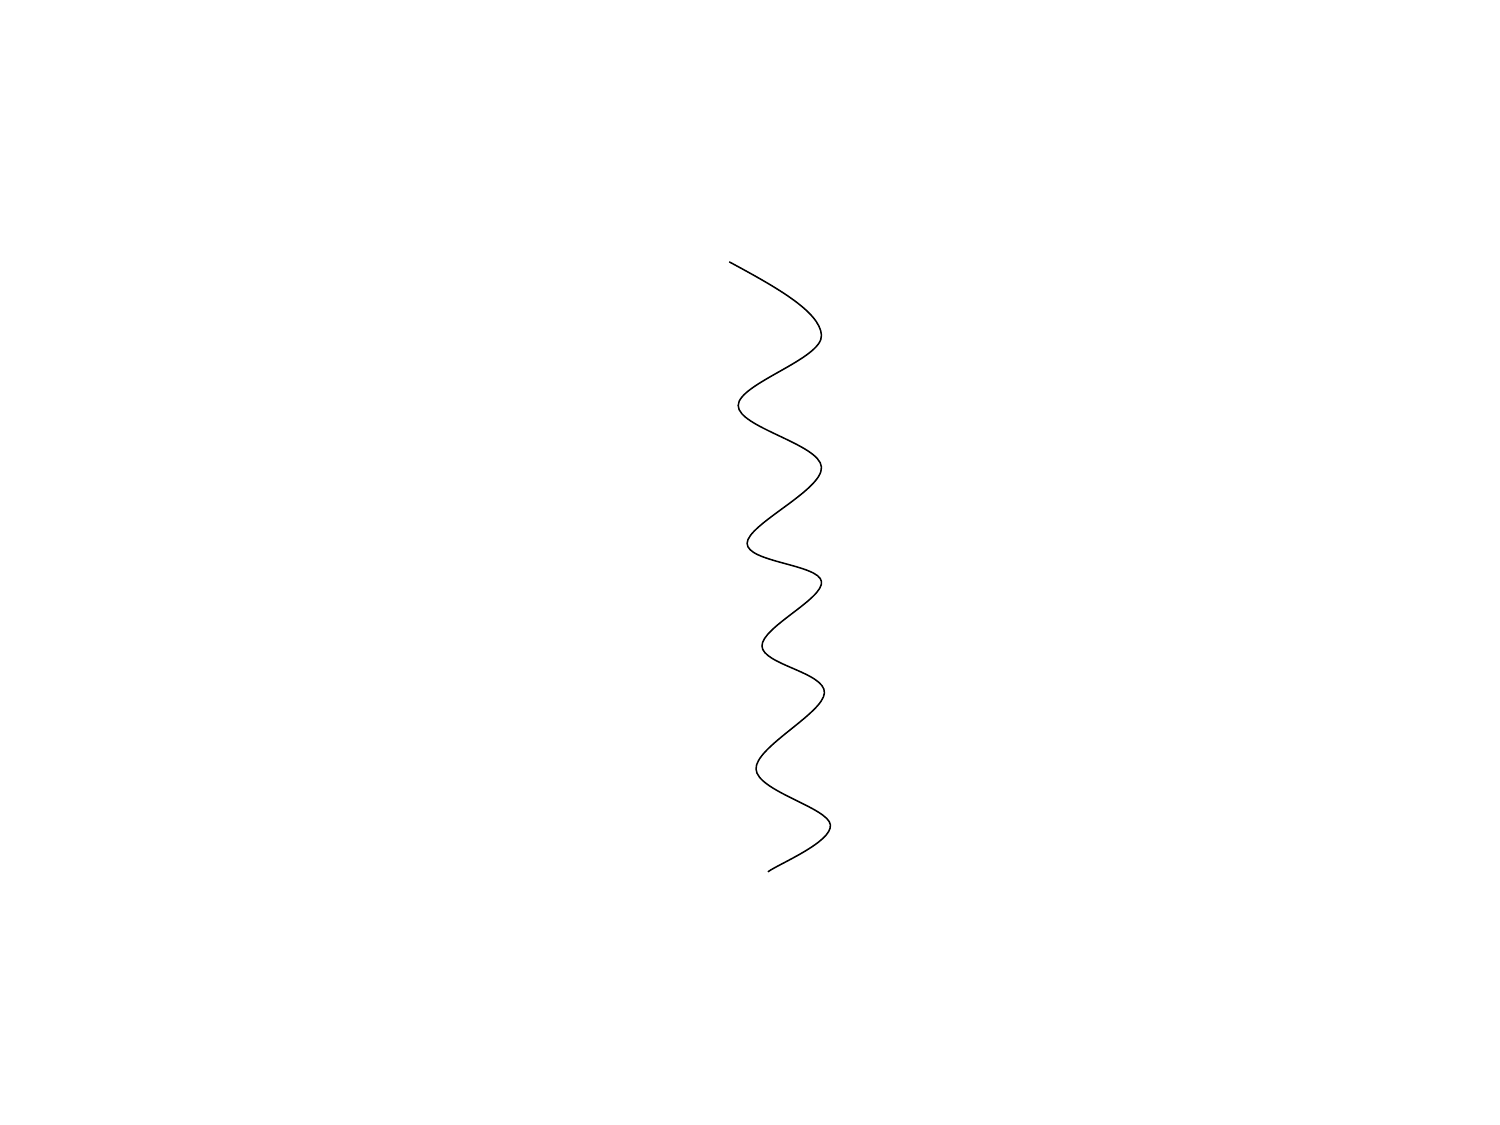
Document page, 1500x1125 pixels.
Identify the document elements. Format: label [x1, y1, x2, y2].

text_box [729, 261, 831, 872]
